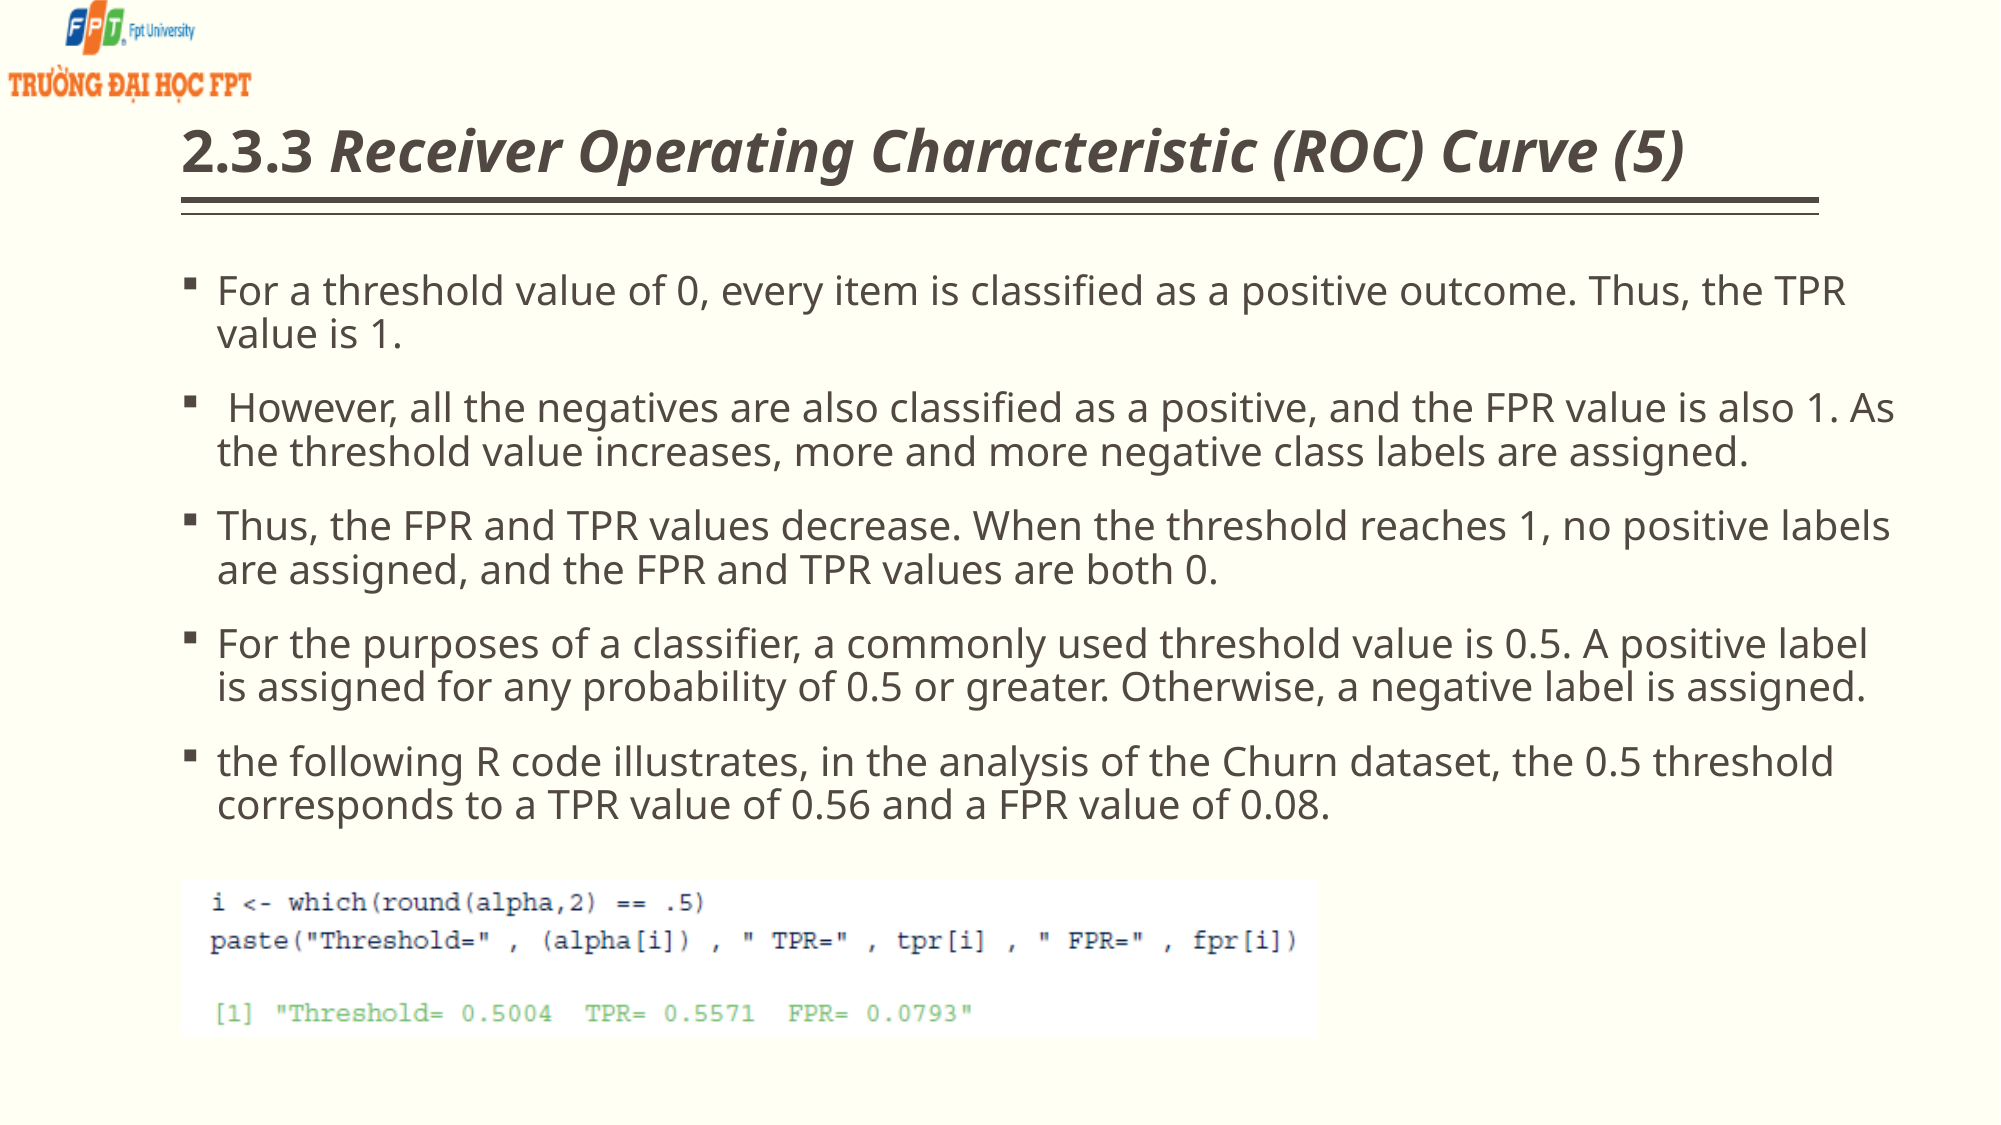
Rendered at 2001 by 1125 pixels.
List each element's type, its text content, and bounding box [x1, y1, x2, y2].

picture [0, 0, 272, 117]
list For a threshold value of 0, every item is classified as a positive outcome. Thus, the TPR value is 1. However, all the negatives are also classified as a positive, and the FPR value is also 1. As the threshold value increases, more and more negative class labels are assigned. Thus, the FPR and TPR values decrease. When the threshold reaches 1, no positive labels are assigned, and the FPR and TPR values are both 0. For the purposes of a classifier, a commonly used threshold value is 0.5. A positive label is assigned for any probability of 0.5 or greater. Otherwise, a negative label is assigned. the following R code illustrates, in the analysis of the Churn dataset, the 0.5 threshold corresponds to a TPR value of 0.56 and a FPR value of 0.08. [181, 262, 1907, 867]
title 2.3.3 Receiver Operating Characteristic (ROC) Curve (5) [181, 12, 1819, 193]
picture [181, 880, 1318, 1038]
